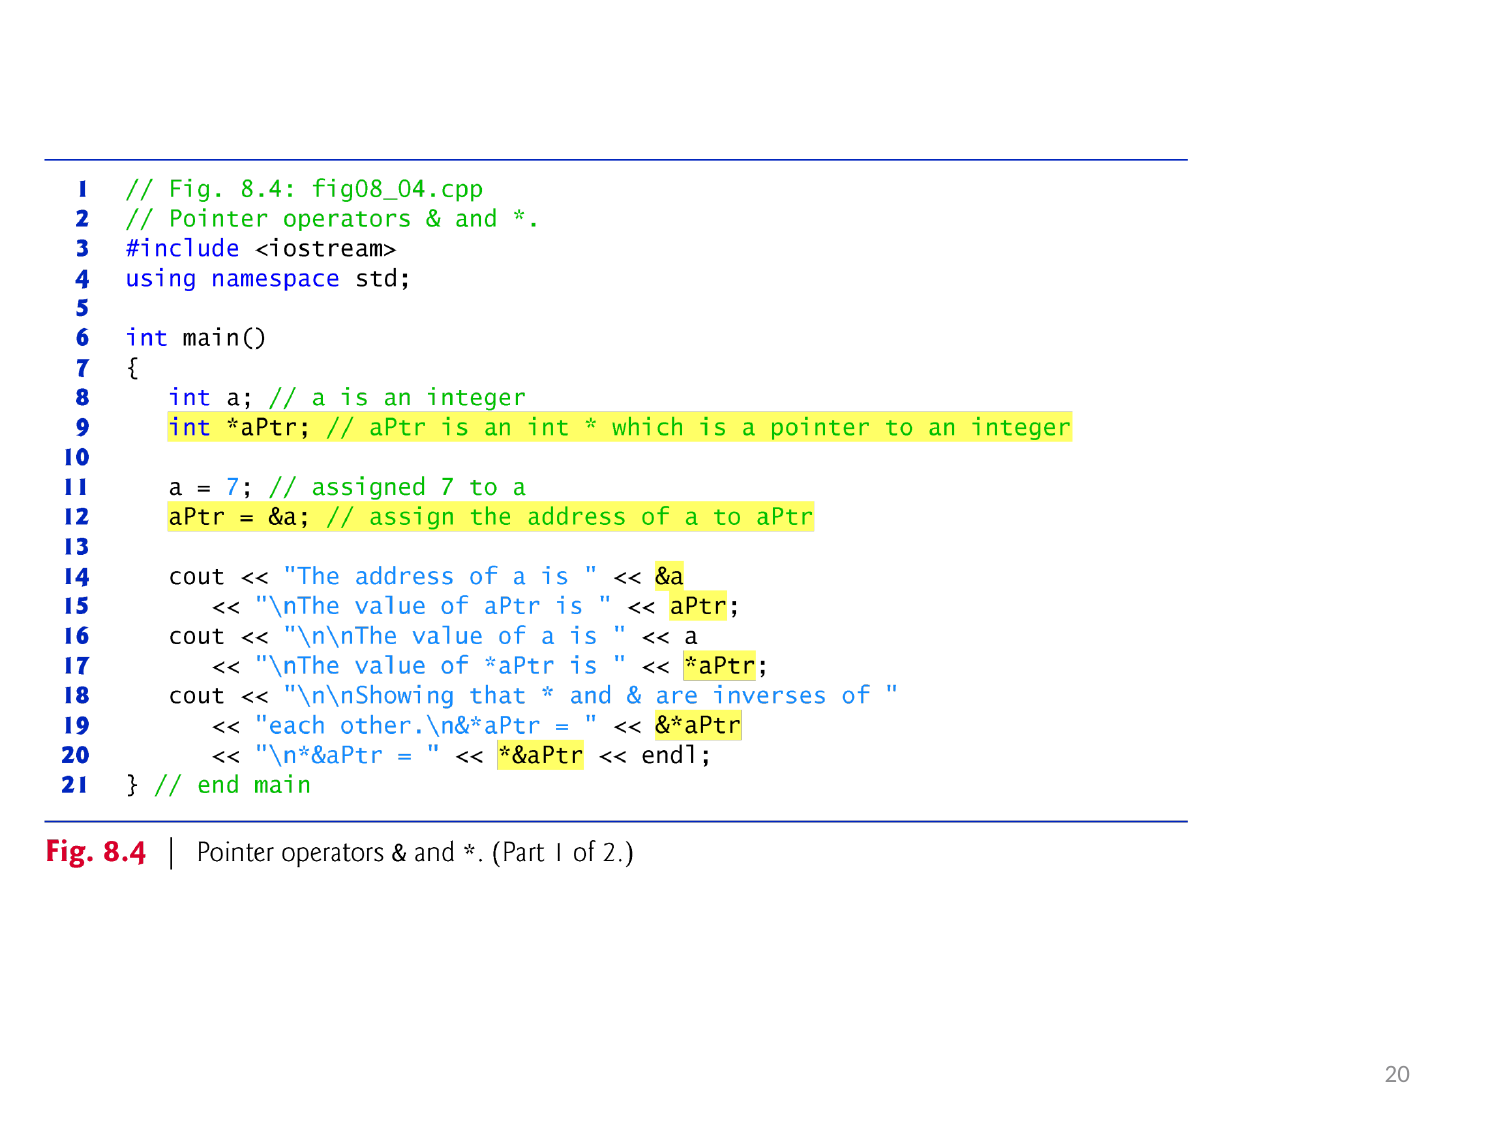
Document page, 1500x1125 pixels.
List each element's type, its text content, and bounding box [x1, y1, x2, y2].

picture [0, 106, 1500, 1018]
slide_number 20 [1074, 1042, 1425, 1103]
